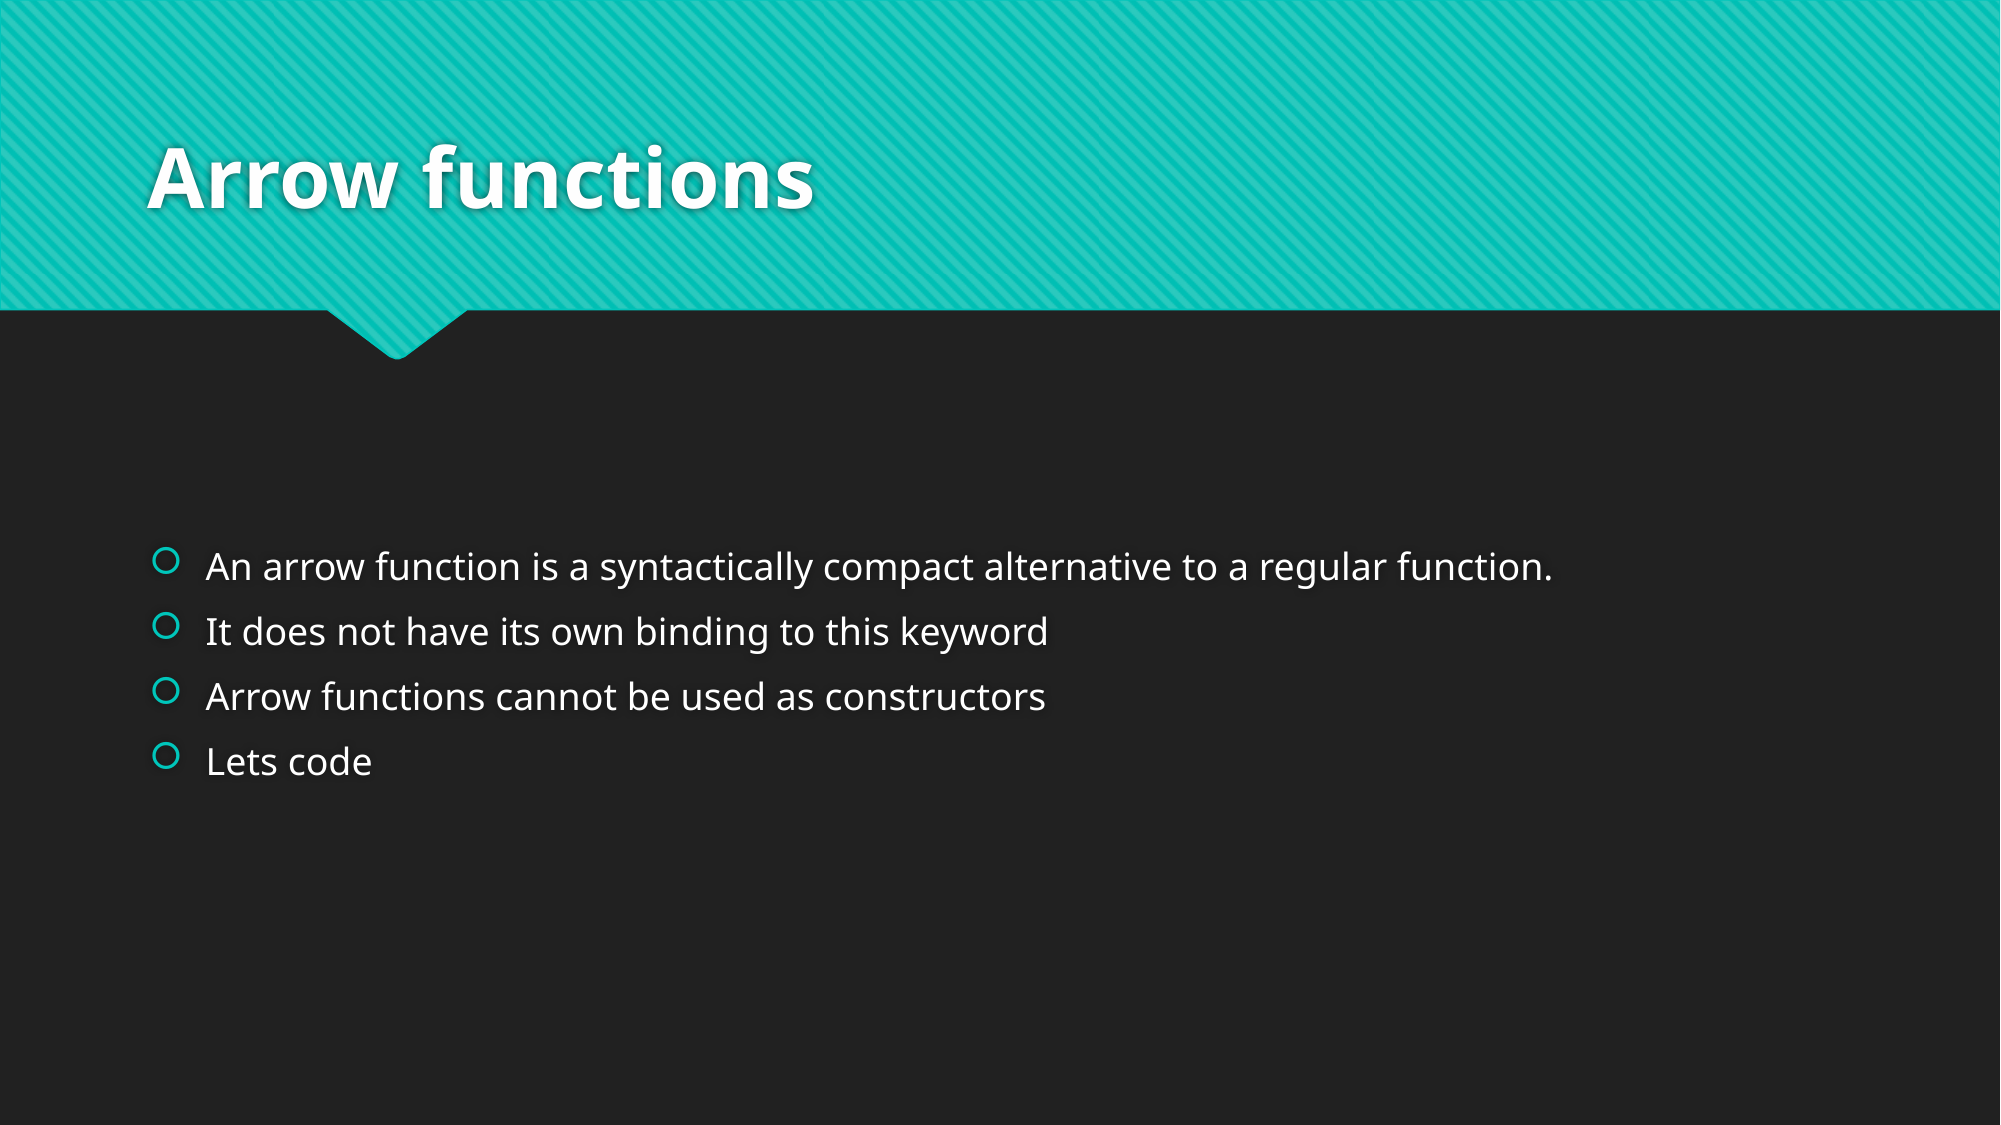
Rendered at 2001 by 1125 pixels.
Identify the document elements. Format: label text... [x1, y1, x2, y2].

list An arrow function is a syntactically compact alternative to a regular function. It does not have its own binding to this keyword Arrow functions cannot be used as constructors Lets code [134, 364, 1866, 962]
title Arrow functions [132, 73, 1868, 233]
